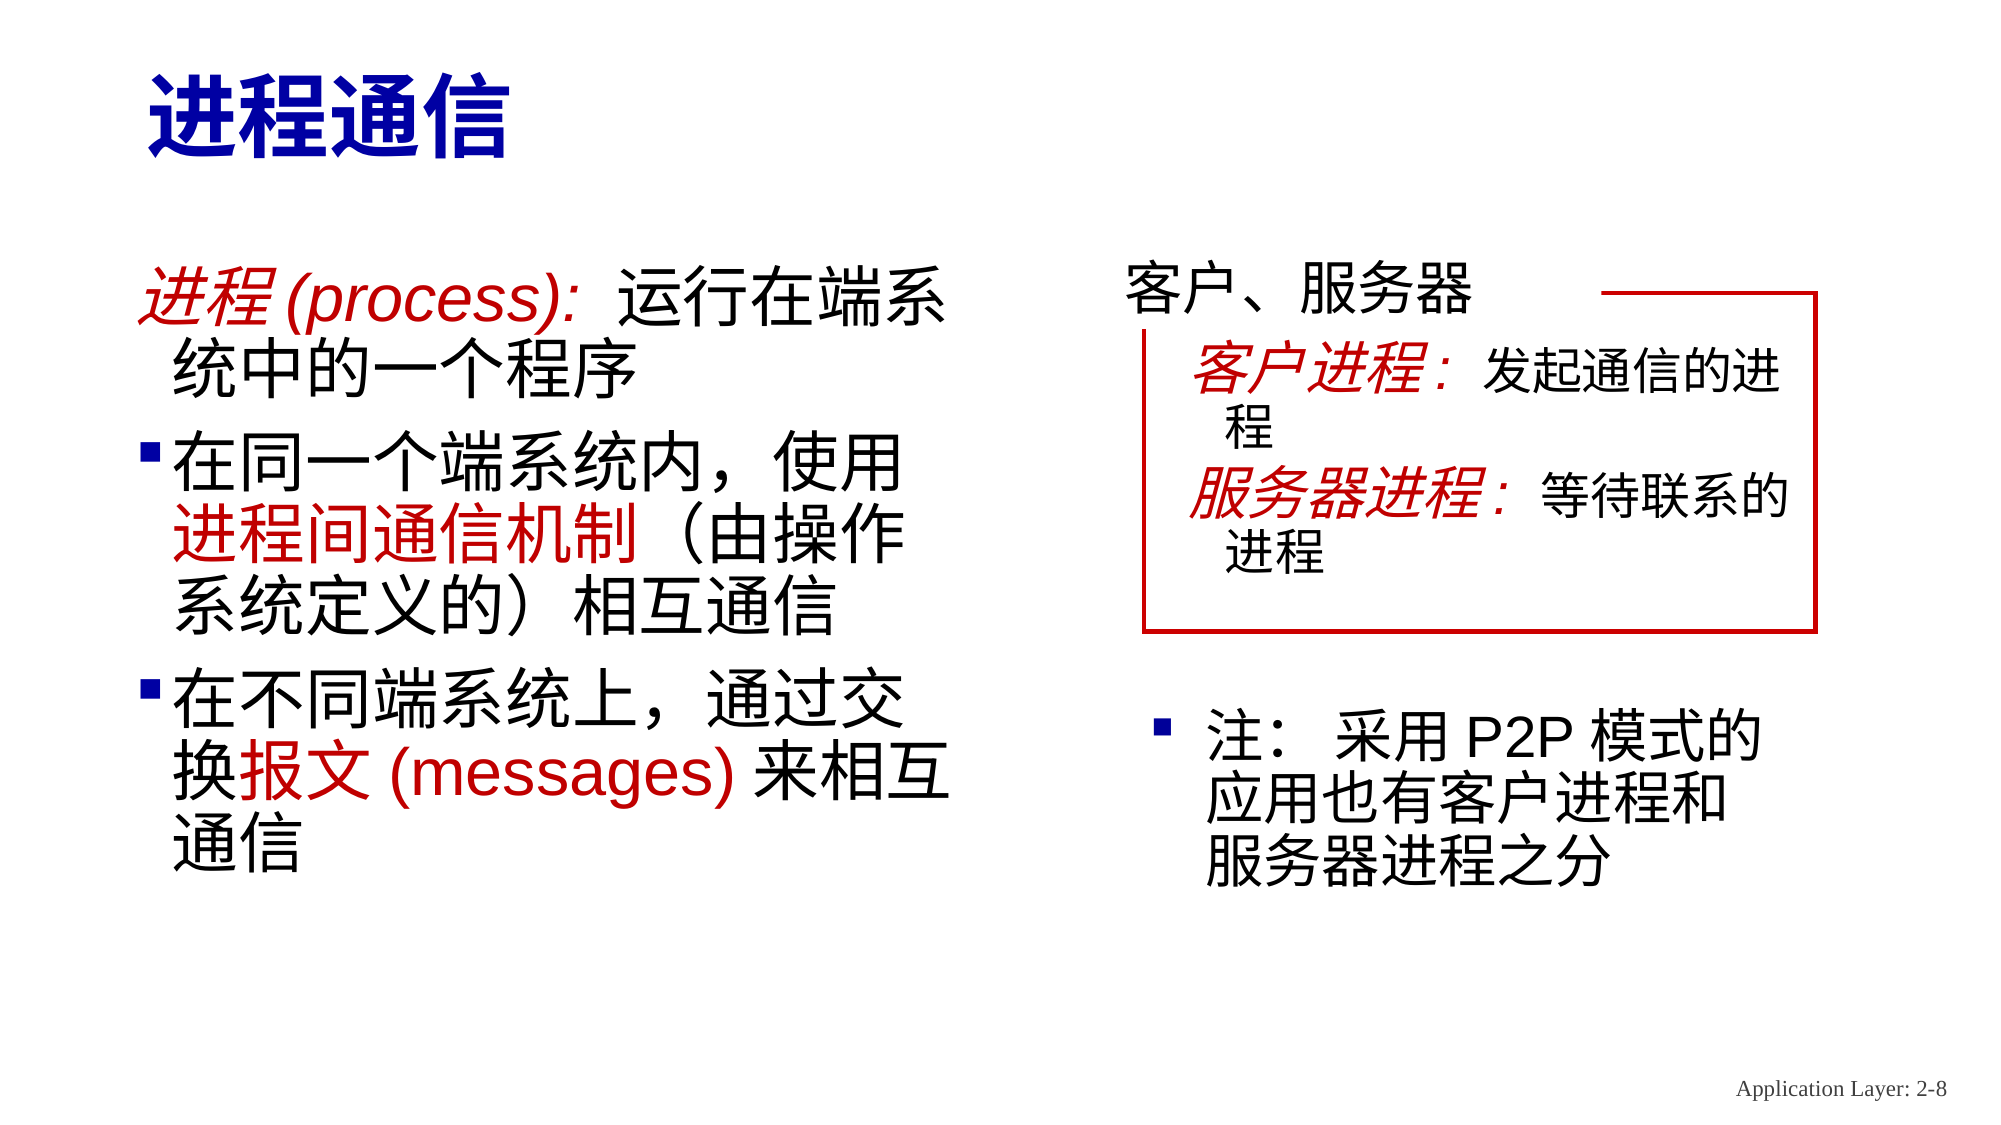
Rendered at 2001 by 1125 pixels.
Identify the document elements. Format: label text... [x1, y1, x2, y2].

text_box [1143, 244, 1816, 666]
text_box 进程(process): 运行在端系统中的一个程序 在同一个端系统内，使用进程间通信机制（由操作系统定义的）相互通信 在不同端系统上，通过交换报文(messages)来相互通信 [99, 256, 971, 971]
slide_number Application Layer: 2-8 [1512, 1056, 1963, 1117]
text_box 注： 采用P2P模式的应用也有客户进程和服务器进程之分 [1134, 699, 1789, 1002]
title 进程通信 [131, 47, 1856, 195]
